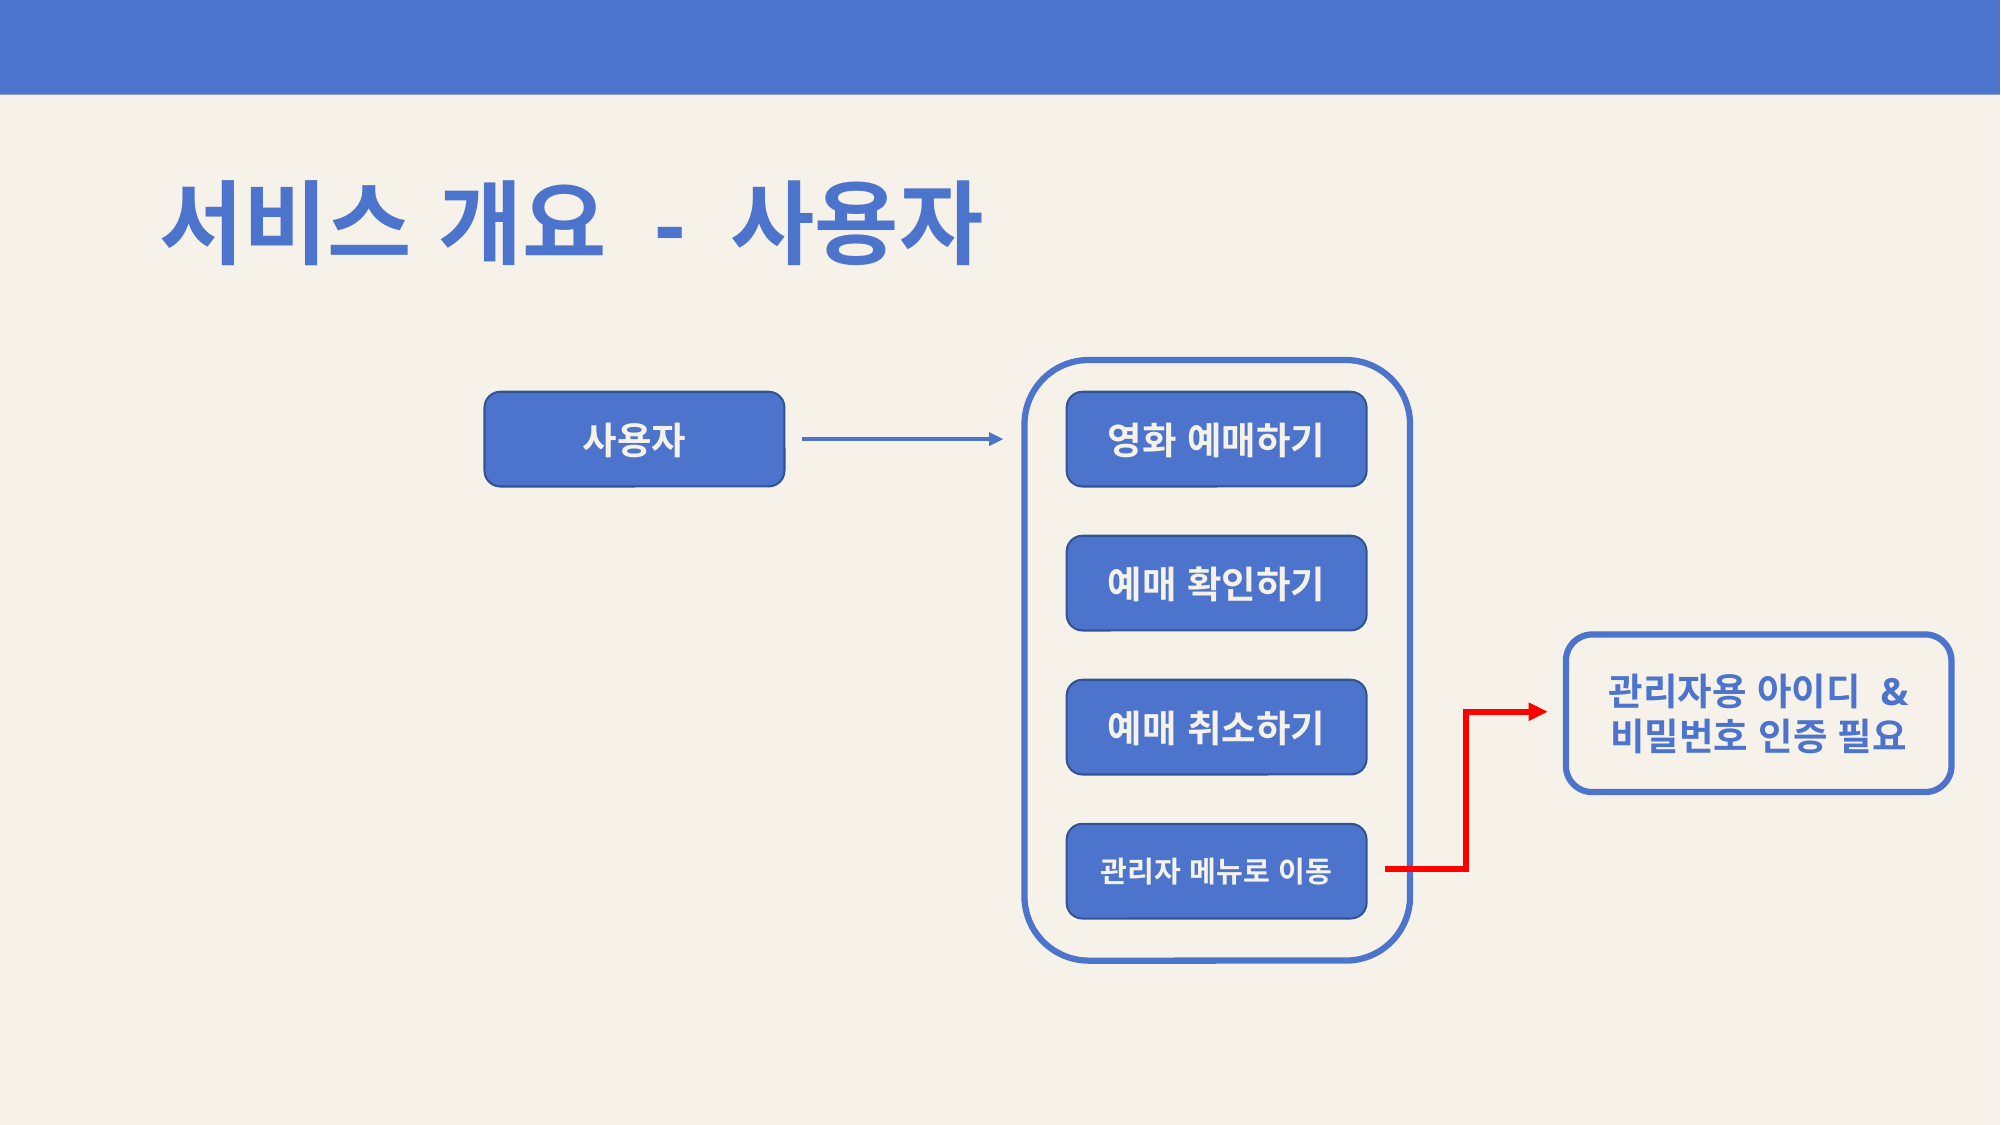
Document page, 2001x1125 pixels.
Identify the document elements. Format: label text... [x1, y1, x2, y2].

text_box 예매 취소하기 [1065, 678, 1368, 776]
text_box 관리자 메뉴로 이동 [1065, 822, 1368, 920]
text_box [1385, 711, 1548, 870]
text_box 서비스 개요 - 사용자 [144, 108, 1269, 348]
text_box [1023, 358, 1412, 962]
text_box 관리자용 아이디 & 비밀번호 인증 필요 [1564, 633, 1953, 794]
text_box [0, 0, 2000, 95]
text_box 예매 확인하기 [1065, 534, 1368, 632]
text_box 사용자 [483, 390, 786, 488]
text_box 영화 예매하기 [1065, 390, 1368, 488]
